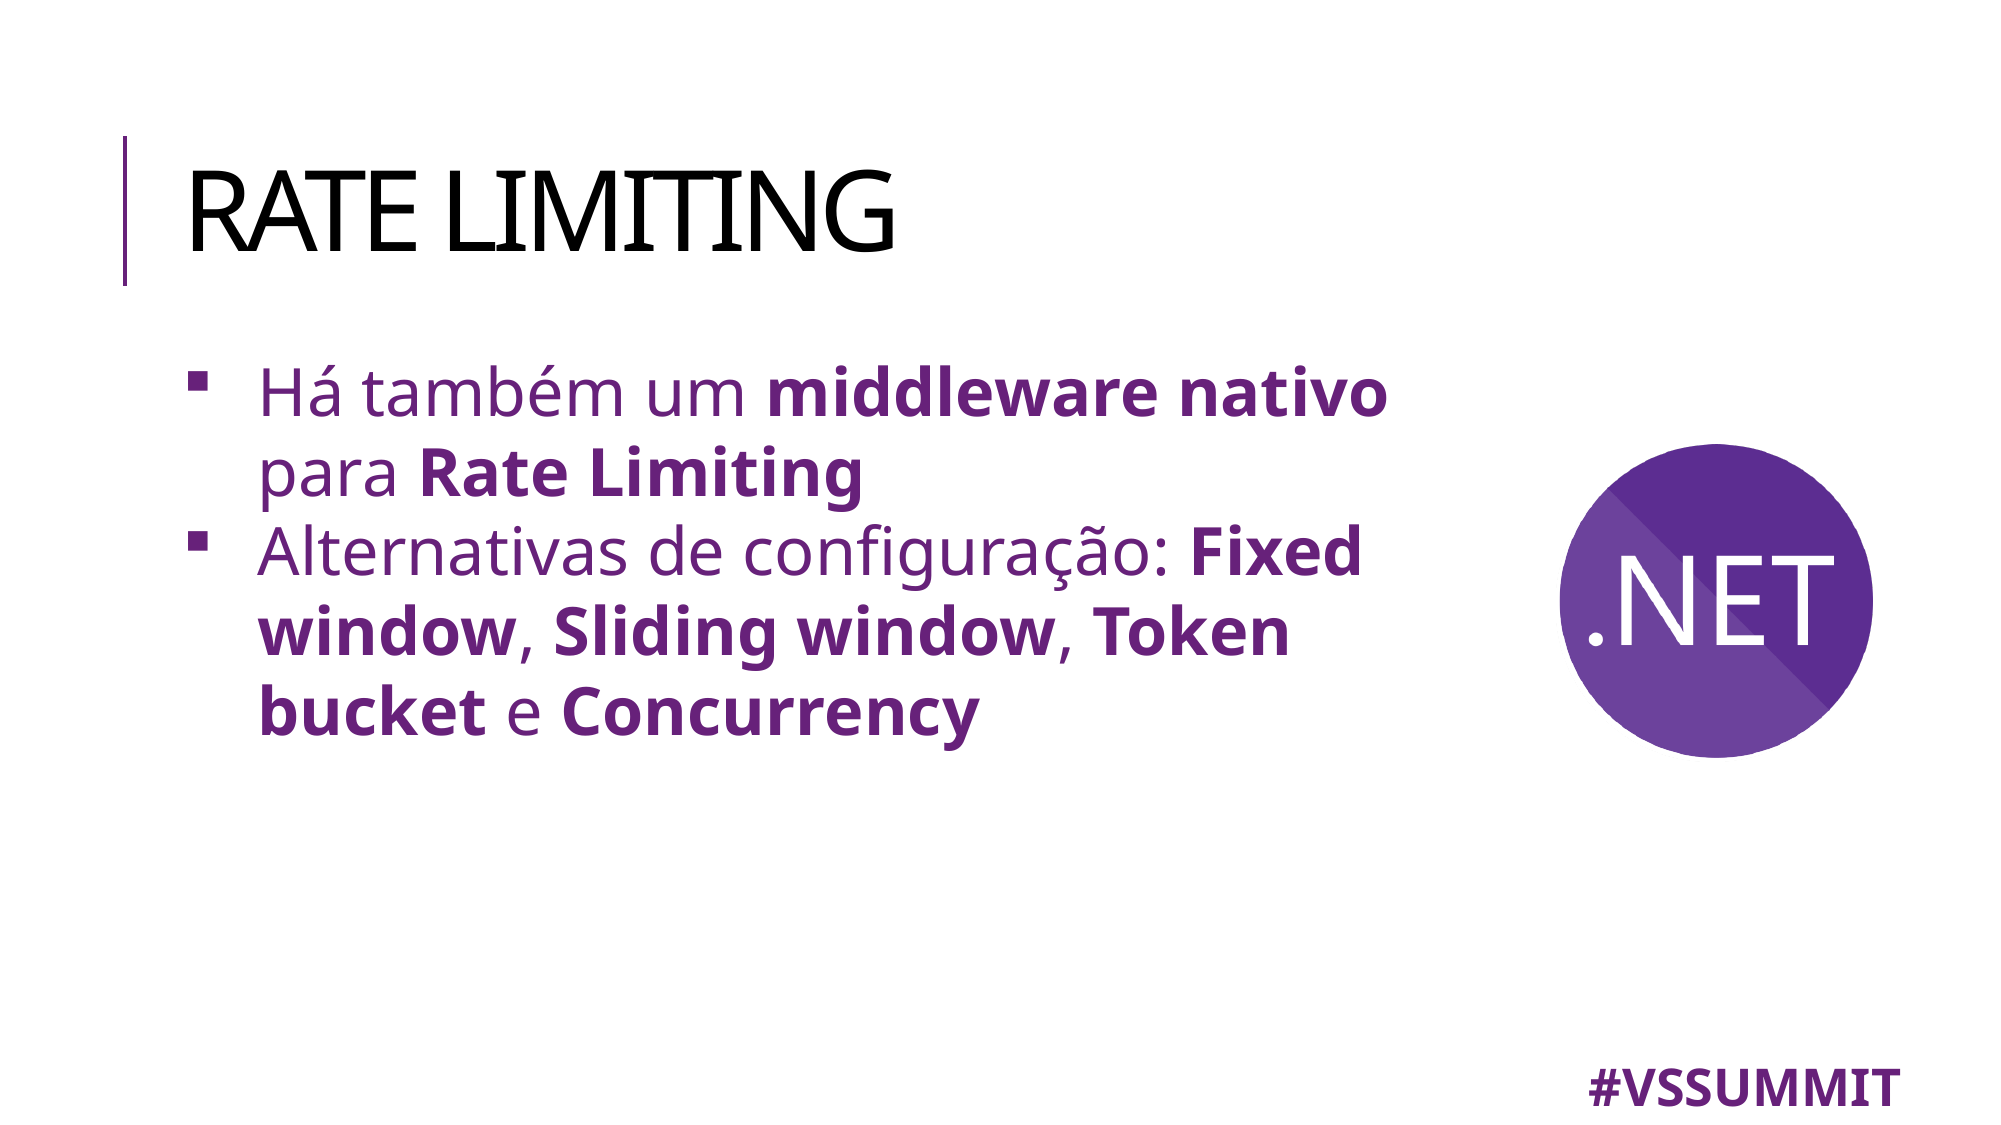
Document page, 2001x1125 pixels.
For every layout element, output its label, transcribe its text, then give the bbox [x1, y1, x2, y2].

text_box Há também um middleware nativo para Rate Limiting Alternativas de configuração: Fixed window, Sliding window, Token bucket e Concurrency [168, 341, 1457, 757]
picture [1555, 444, 1873, 762]
text_box #VSSUMMIT [1574, 1046, 1983, 1124]
title RATE LIMITING [168, 96, 1763, 342]
